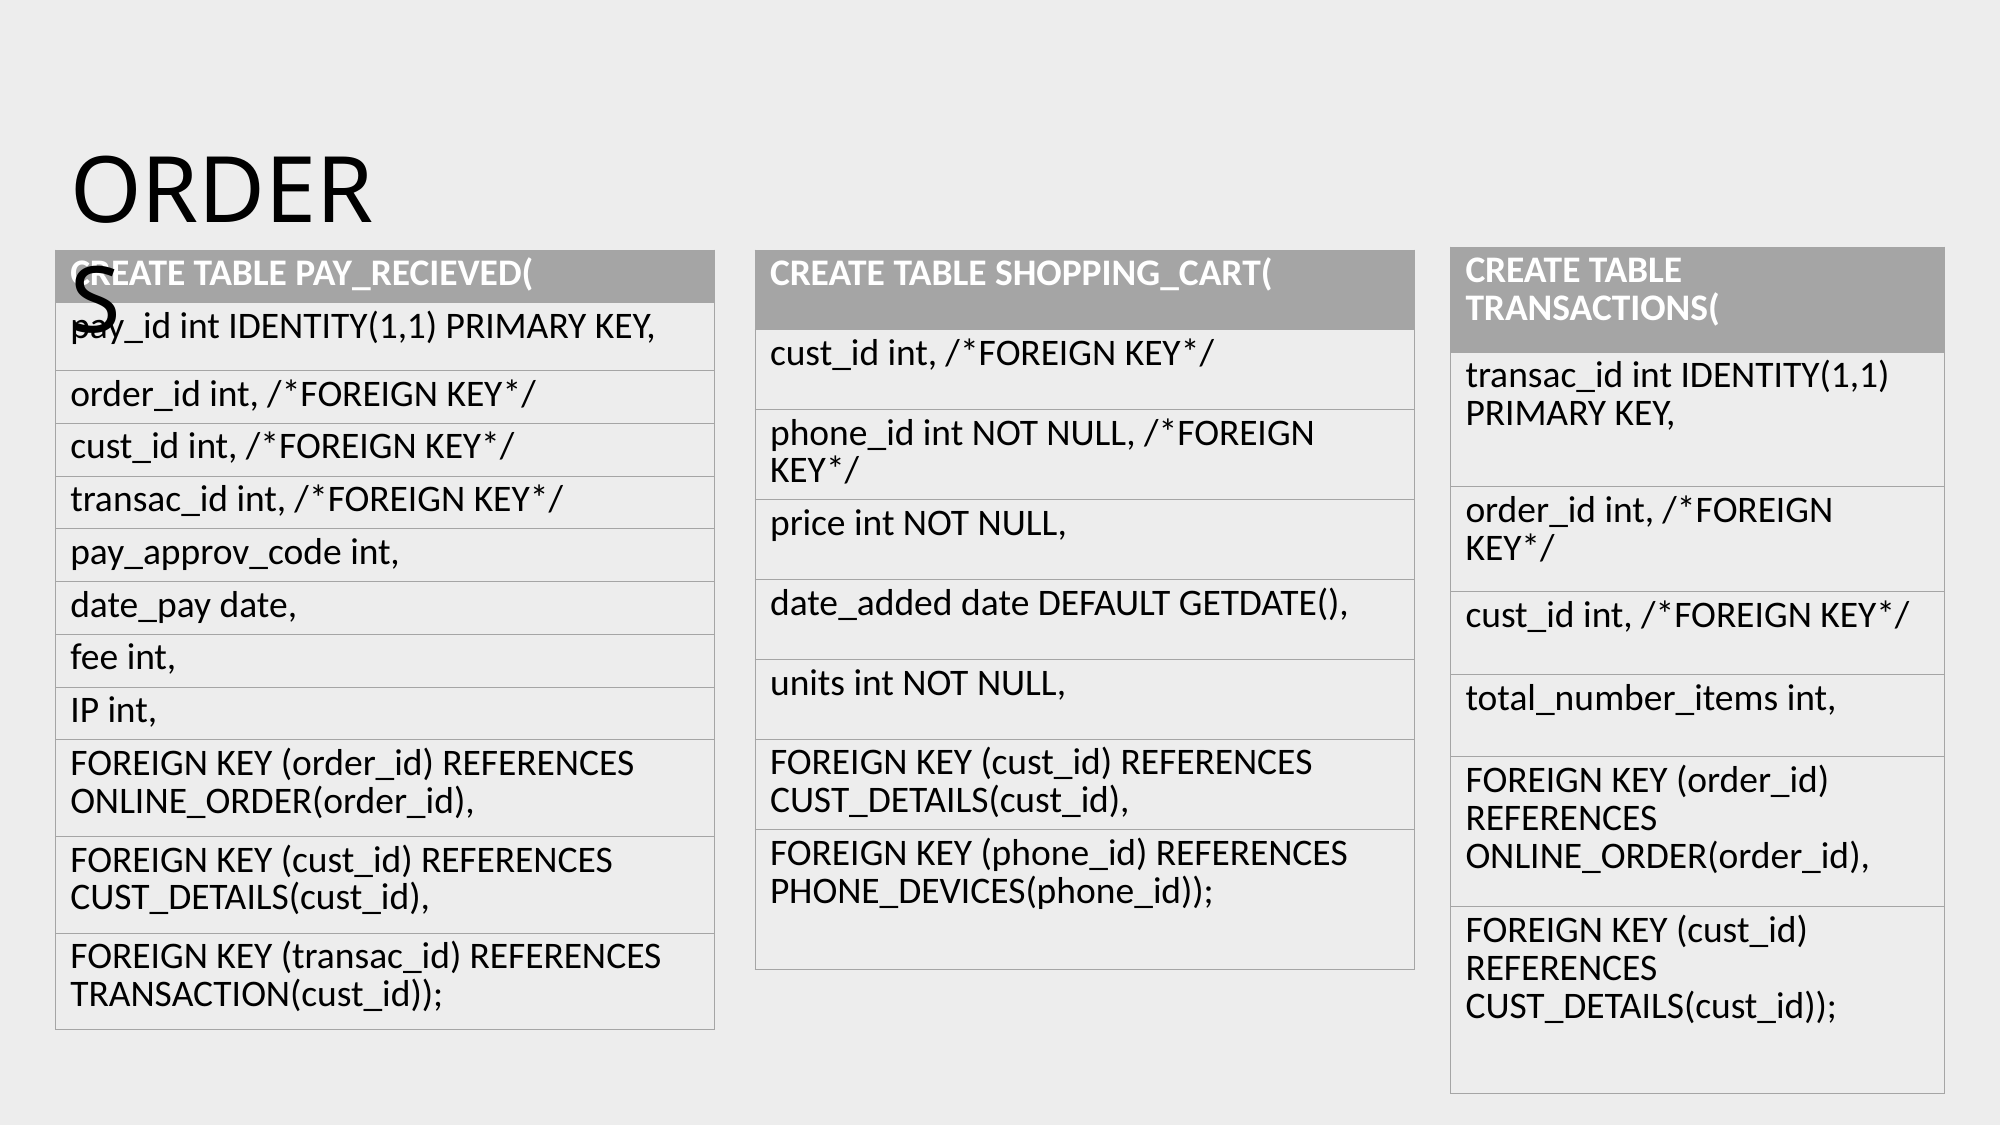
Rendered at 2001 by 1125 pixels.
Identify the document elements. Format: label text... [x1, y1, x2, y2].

table_cell total_number_items int, [1451, 675, 1944, 756]
table_cell FOREIGN KEY (cust_id) REFERENCES CUST_DETAILS(cust_id), [56, 837, 714, 933]
table_cell transac_id int IDENTITY(1,1) PRIMARY KEY, [1451, 353, 1944, 486]
table_cell units int NOT NULL, [756, 660, 1414, 739]
table_cell fee int, [56, 635, 714, 687]
table_cell FOREIGN KEY (order_id) REFERENCES ONLINE_ORDER(order_id), [56, 740, 714, 836]
table_cell cust_id int, /*FOREIGN KEY*/ [756, 330, 1414, 409]
table_cell price int NOT NULL, [756, 500, 1414, 579]
text_box ORDERS [55, 123, 411, 359]
table_cell transac_id int, /*FOREIGN KEY*/ [56, 477, 714, 528]
table_cell FOREIGN KEY (cust_id) REFERENCES CUST_DETAILS(cust_id)); [1451, 907, 1944, 1093]
table_cell date_pay date, [56, 582, 714, 634]
table_header CREATE TABLE SHOPPING_CART( [756, 251, 1414, 329]
table_cell FOREIGN KEY (cust_id) REFERENCES CUST_DETAILS(cust_id), [756, 740, 1414, 829]
table_cell date_added date DEFAULT GETDATE(), [756, 580, 1414, 659]
table_cell IP int, [56, 688, 714, 739]
table_cell FOREIGN KEY (order_id) REFERENCES ONLINE_ORDER(order_id), [1451, 757, 1944, 906]
table_header CREATE TABLE TRANSACTIONS( [1451, 248, 1944, 352]
table_cell FOREIGN KEY (transac_id) REFERENCES TRANSACTION(cust_id)); [56, 934, 714, 1029]
table_cell FOREIGN KEY (phone_id) REFERENCES PHONE_DEVICES(phone_id)); [756, 830, 1414, 969]
table_cell pay_approv_code int, [56, 529, 714, 581]
table_cell order_id int, /*FOREIGN KEY*/ [1451, 487, 1944, 591]
table_cell cust_id int, /*FOREIGN KEY*/ [1451, 592, 1944, 674]
table_header CREATE TABLE PAY_RECIEVED( [411, 251, 714, 302]
table_cell phone_id int NOT NULL, /*FOREIGN KEY*/ [756, 410, 1414, 499]
table_cell order_id int, /*FOREIGN KEY*/ [56, 371, 714, 423]
table_cell pay_id int IDENTITY(1,1) PRIMARY KEY, [56, 303, 714, 370]
table_cell cust_id int, /*FOREIGN KEY*/ [56, 424, 714, 476]
